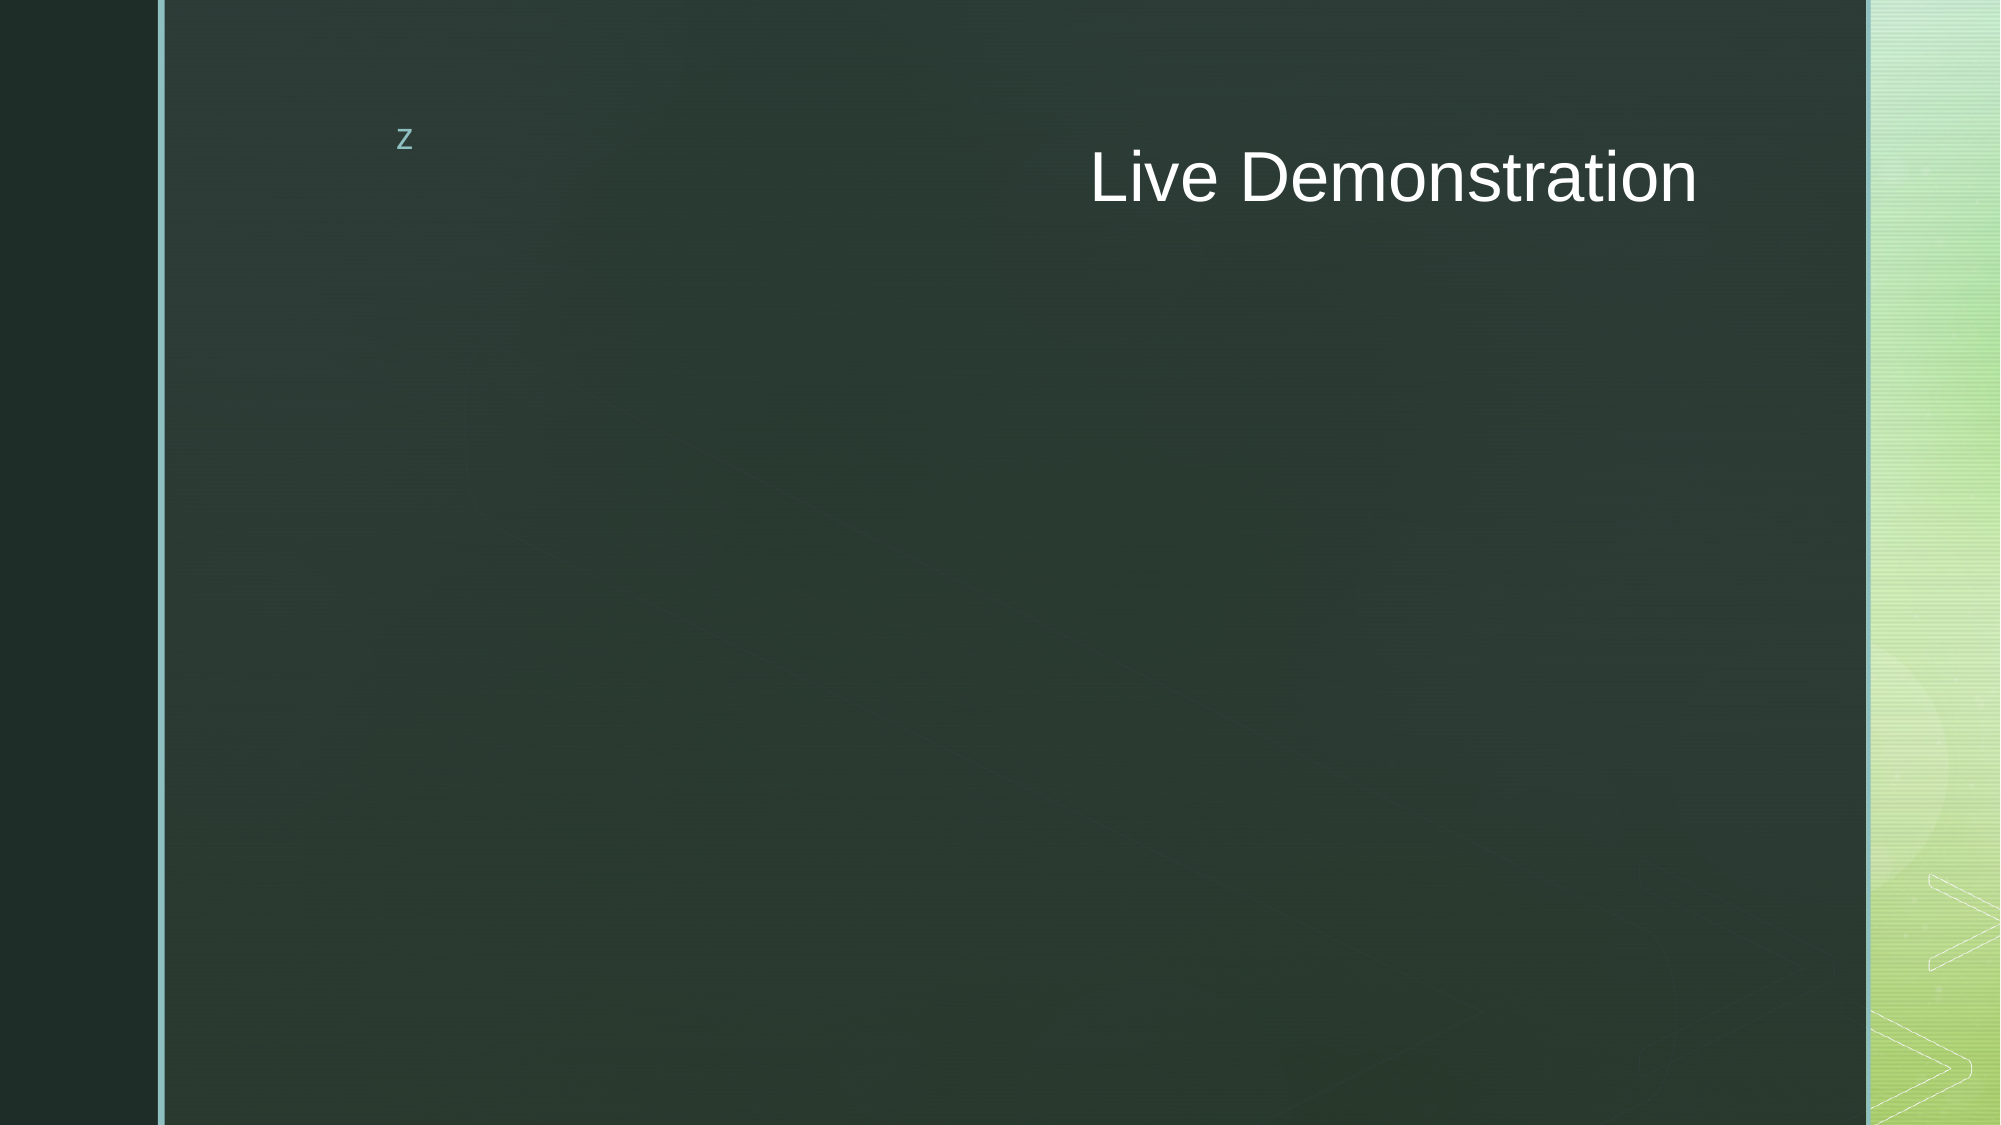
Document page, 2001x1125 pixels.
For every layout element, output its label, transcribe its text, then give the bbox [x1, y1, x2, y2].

picture [1871, 0, 2001, 1125]
title Live Demonstration [428, 132, 1734, 310]
